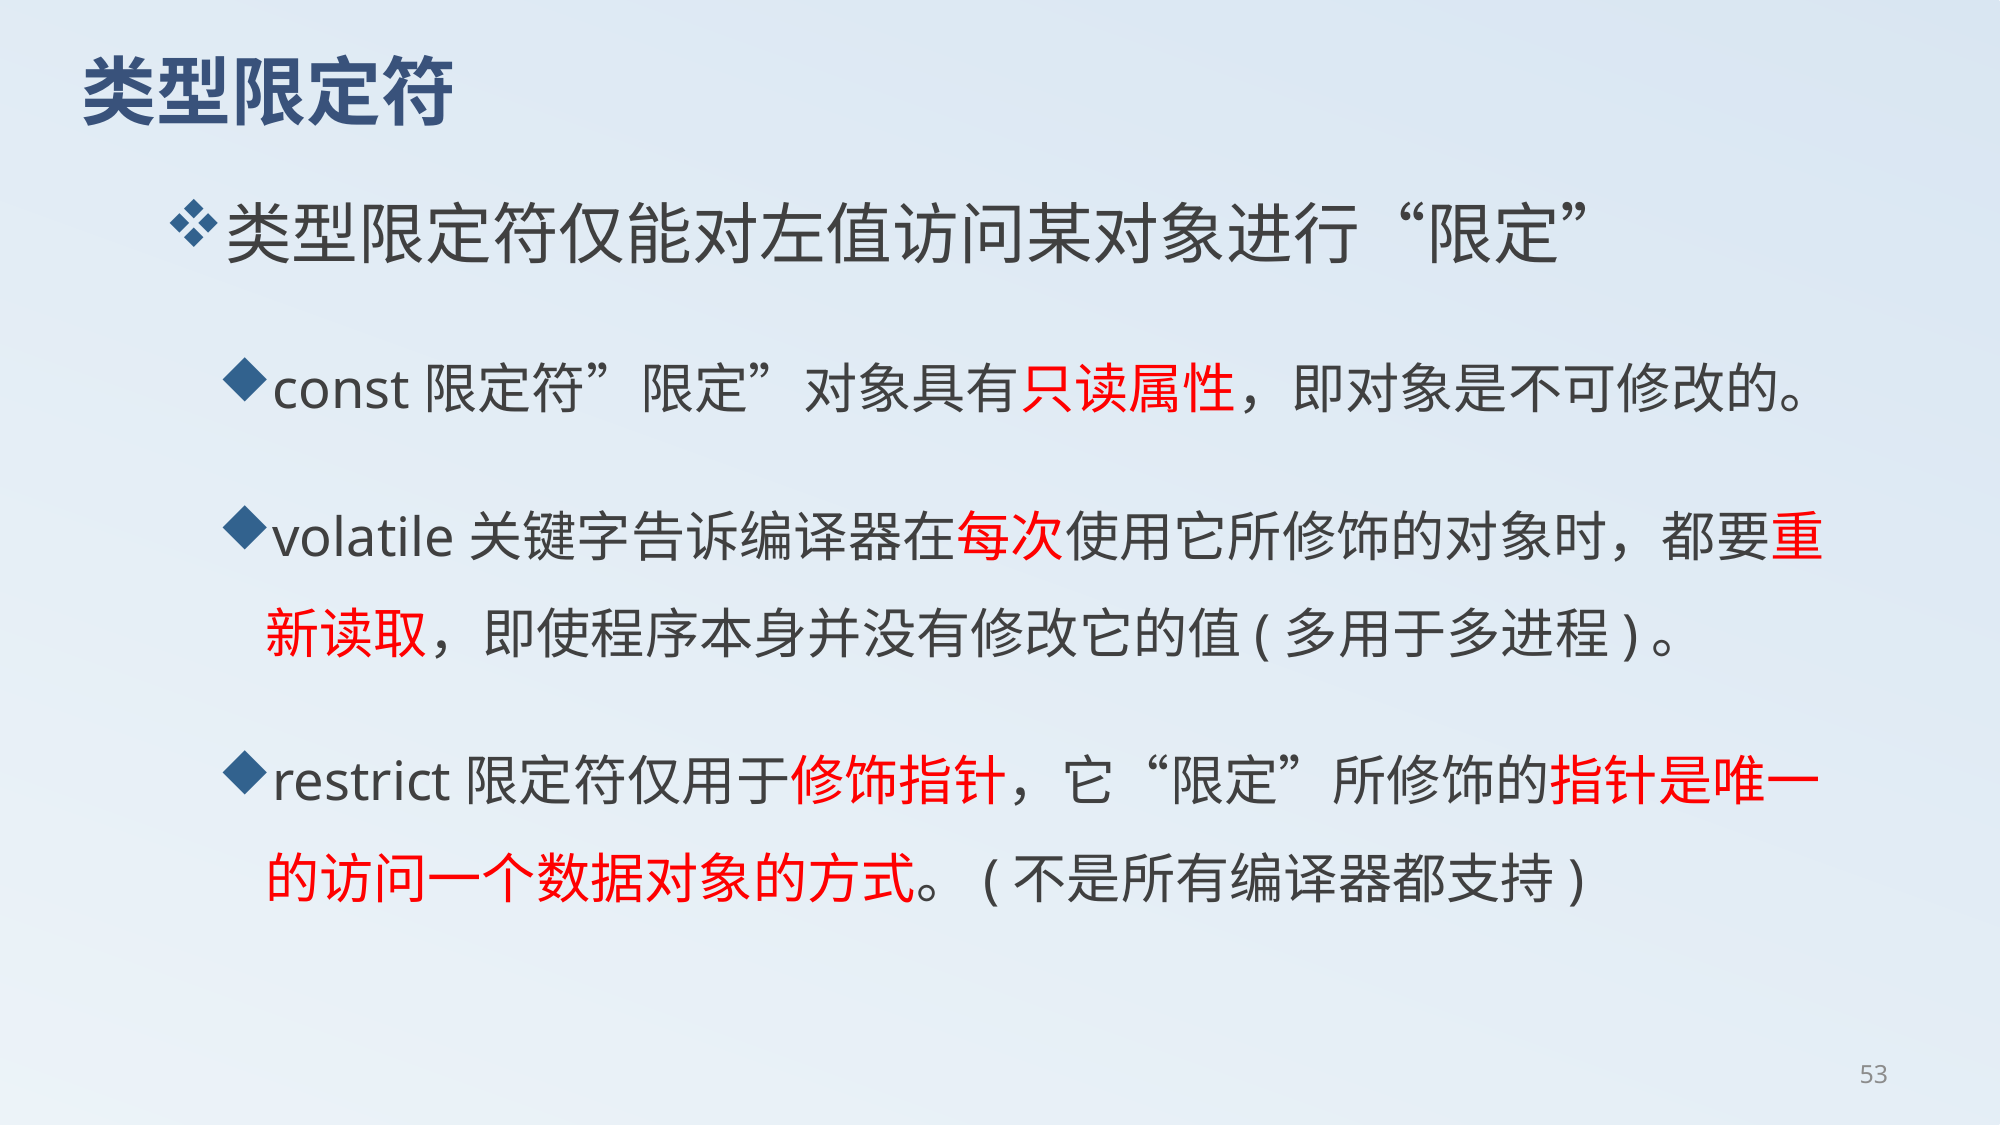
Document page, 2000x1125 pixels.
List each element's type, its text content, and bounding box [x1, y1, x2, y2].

title 类型限定符 [66, 54, 1867, 197]
text_box 类型限定符仅能对左值访问某对象进行“限定” const限定符”限定”对象具有只读属性，即对象是不可修改的。 volatile关键字告诉编译器在每次使用它所修饰的对象时，都要重新读取，即使程序本身并没有修改它的值(多用于多进程)。 restrict限定符仅用于修饰指针，它“限定”所修饰的指针是唯一的访问一个数据对象的方式。(不是所有编译器都支持) [149, 184, 1851, 929]
